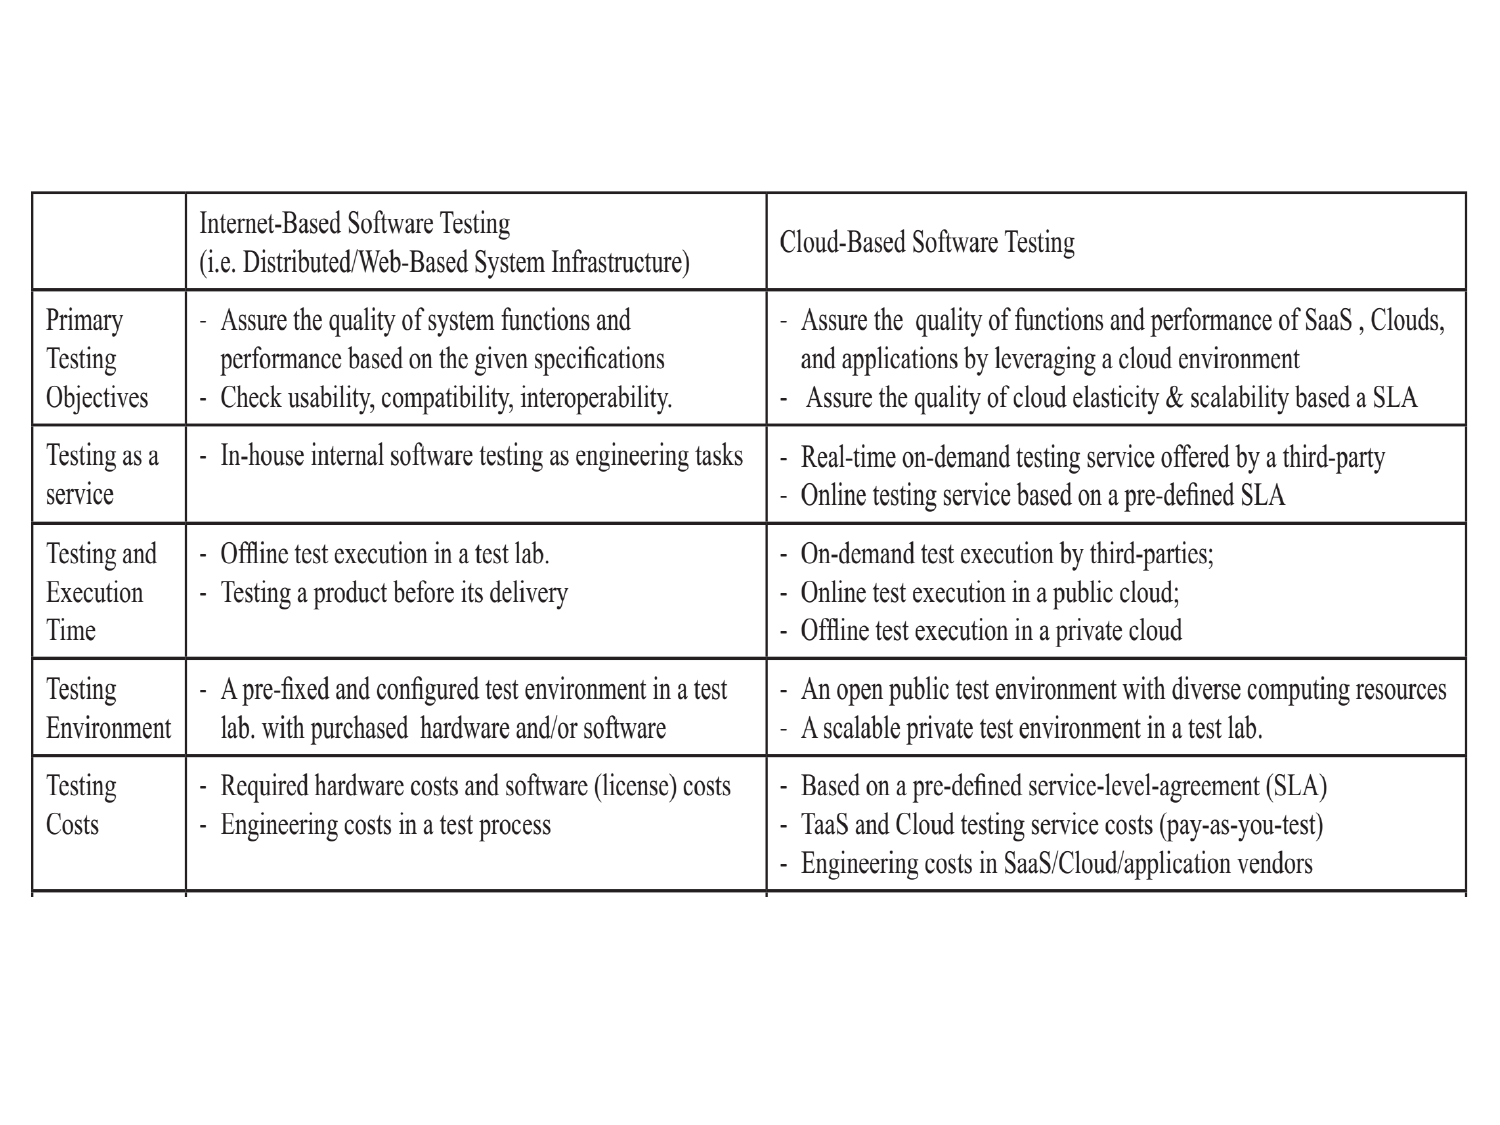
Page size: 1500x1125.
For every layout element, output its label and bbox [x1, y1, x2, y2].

picture [24, 182, 1476, 898]
